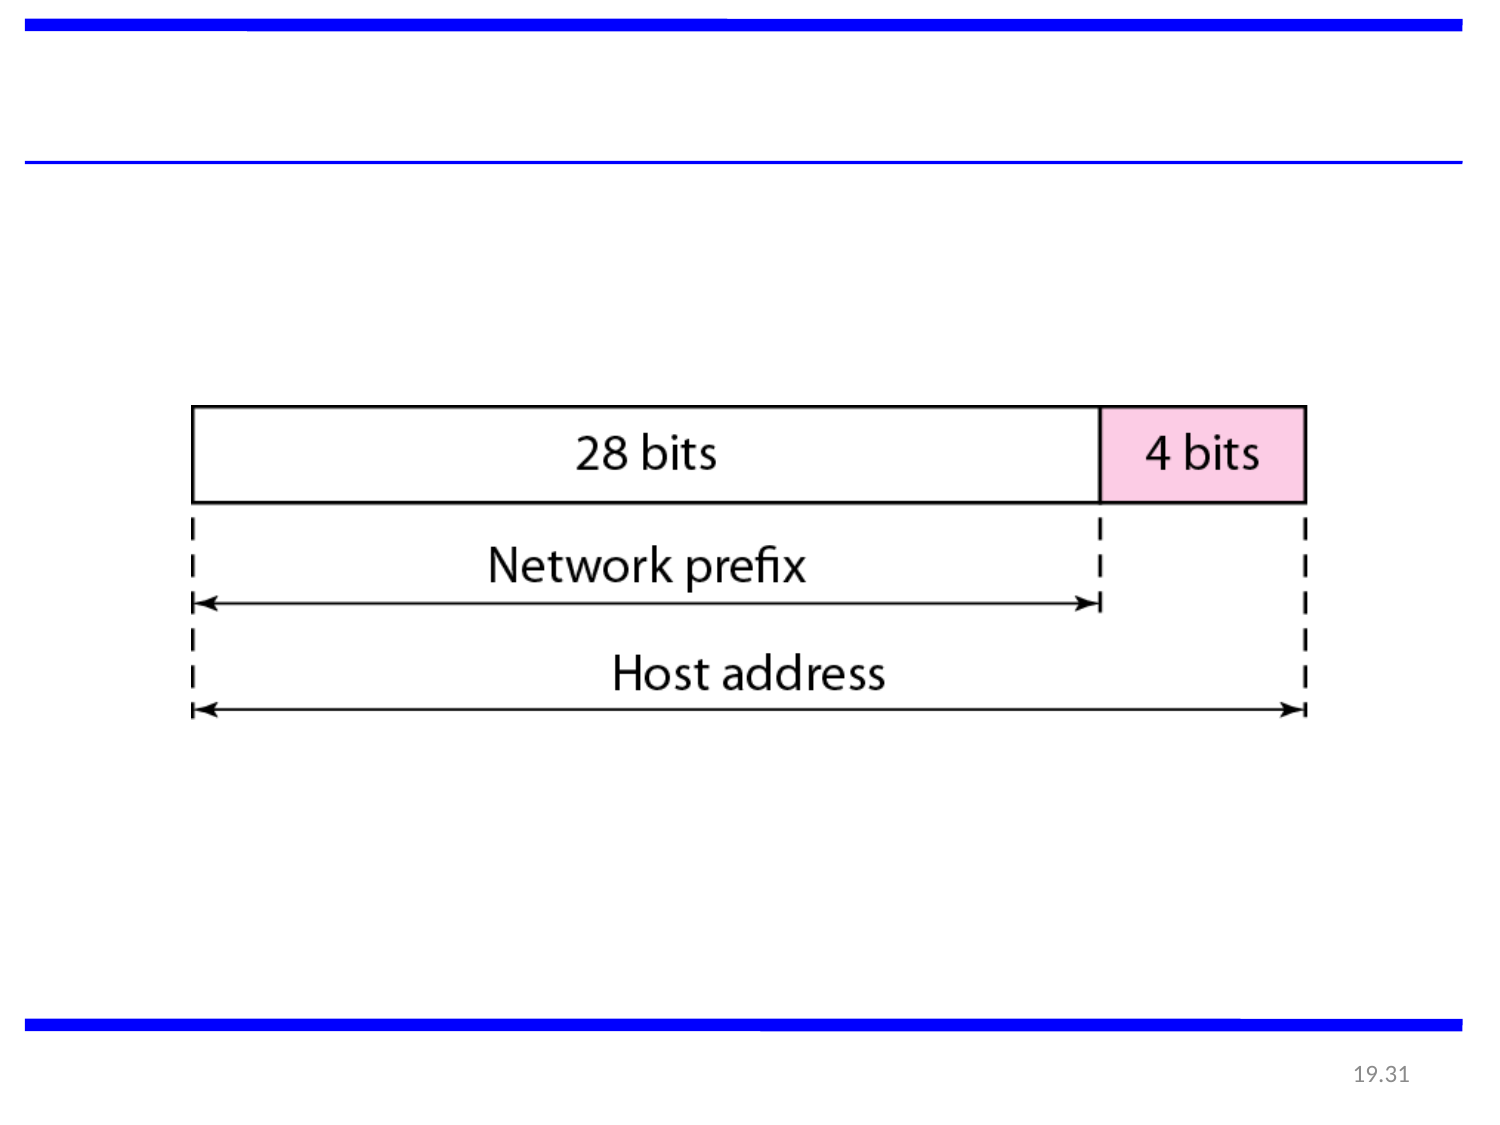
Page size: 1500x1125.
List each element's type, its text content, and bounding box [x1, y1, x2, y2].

slide_number 19. [1074, 1042, 1425, 1103]
picture [191, 404, 1309, 721]
